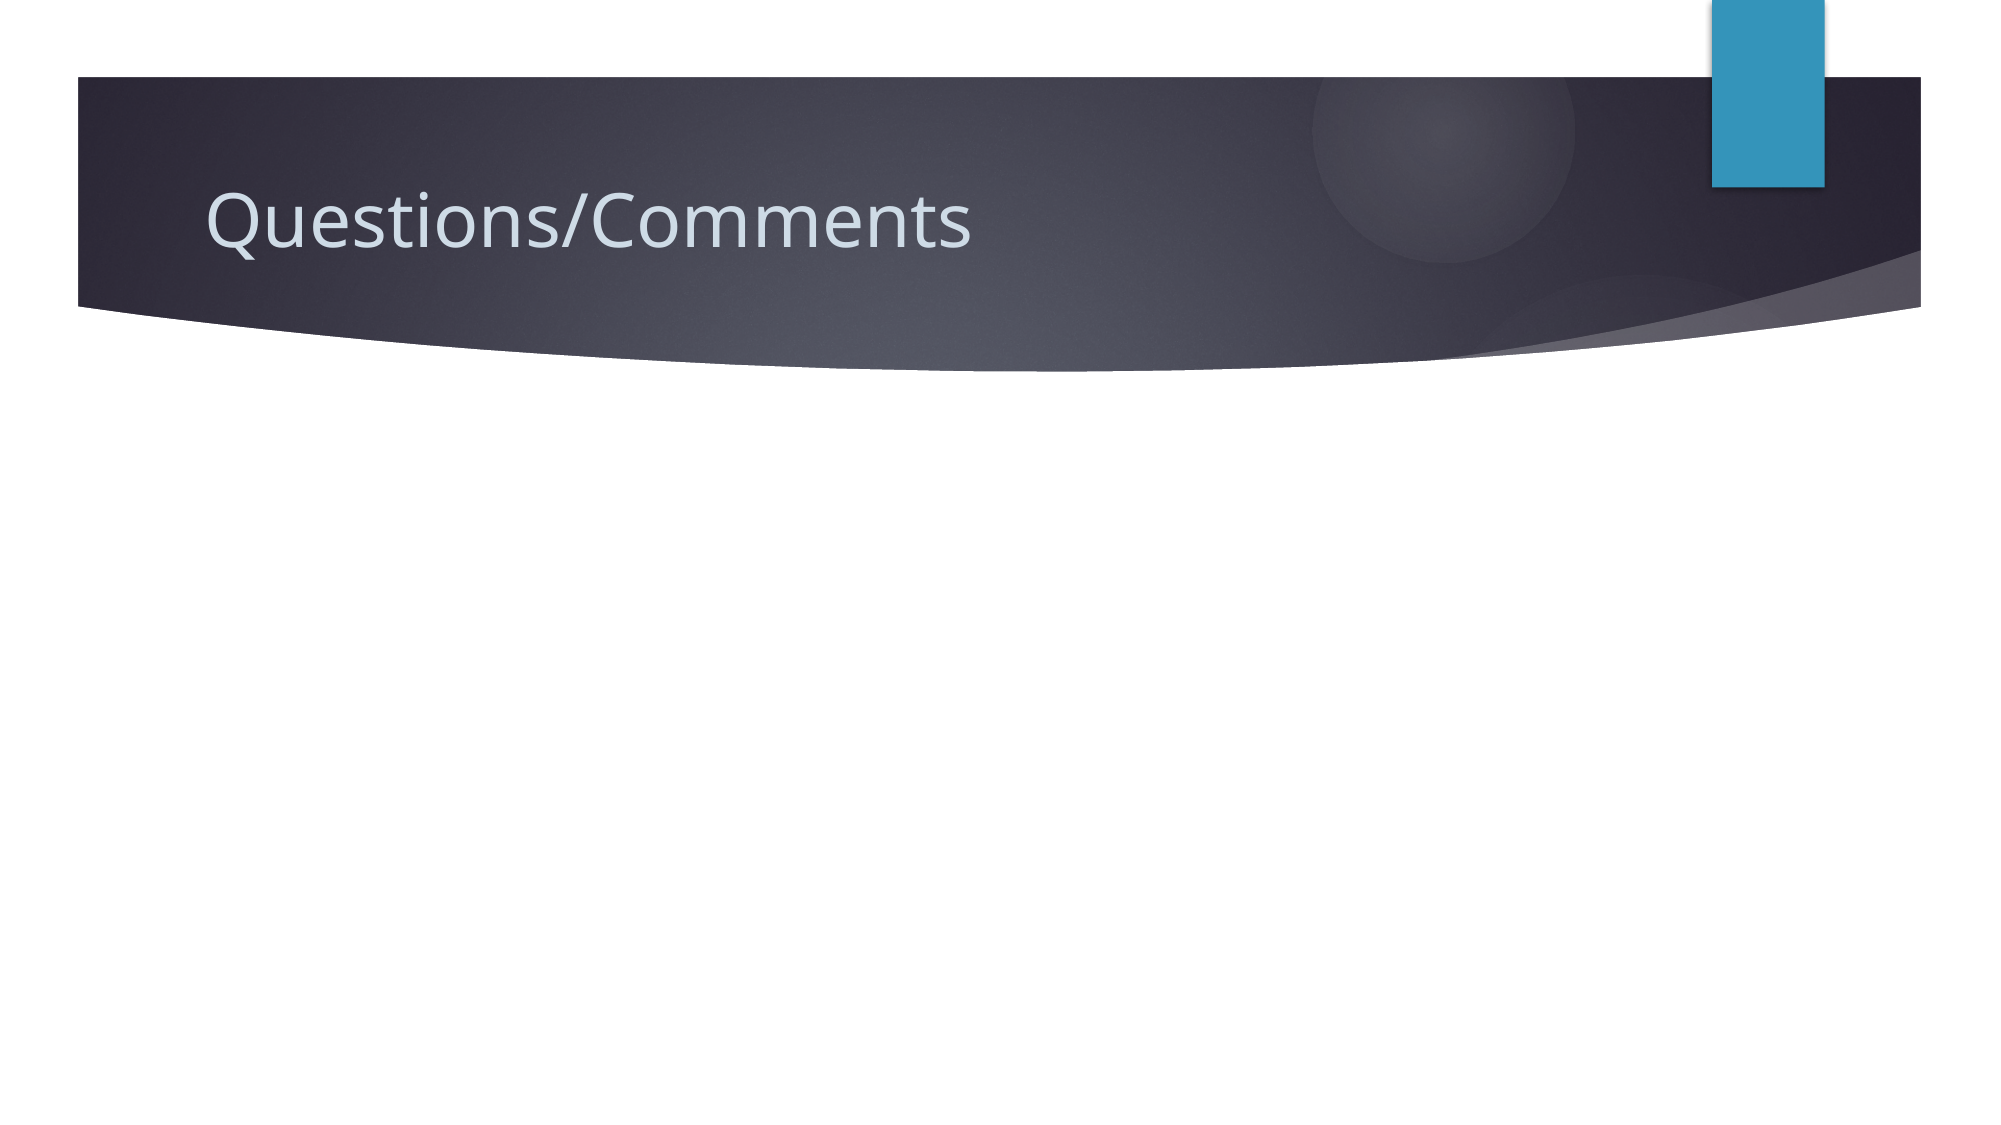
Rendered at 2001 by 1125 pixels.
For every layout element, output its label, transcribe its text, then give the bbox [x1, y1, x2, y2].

title Questions/Comments [189, 159, 1627, 276]
